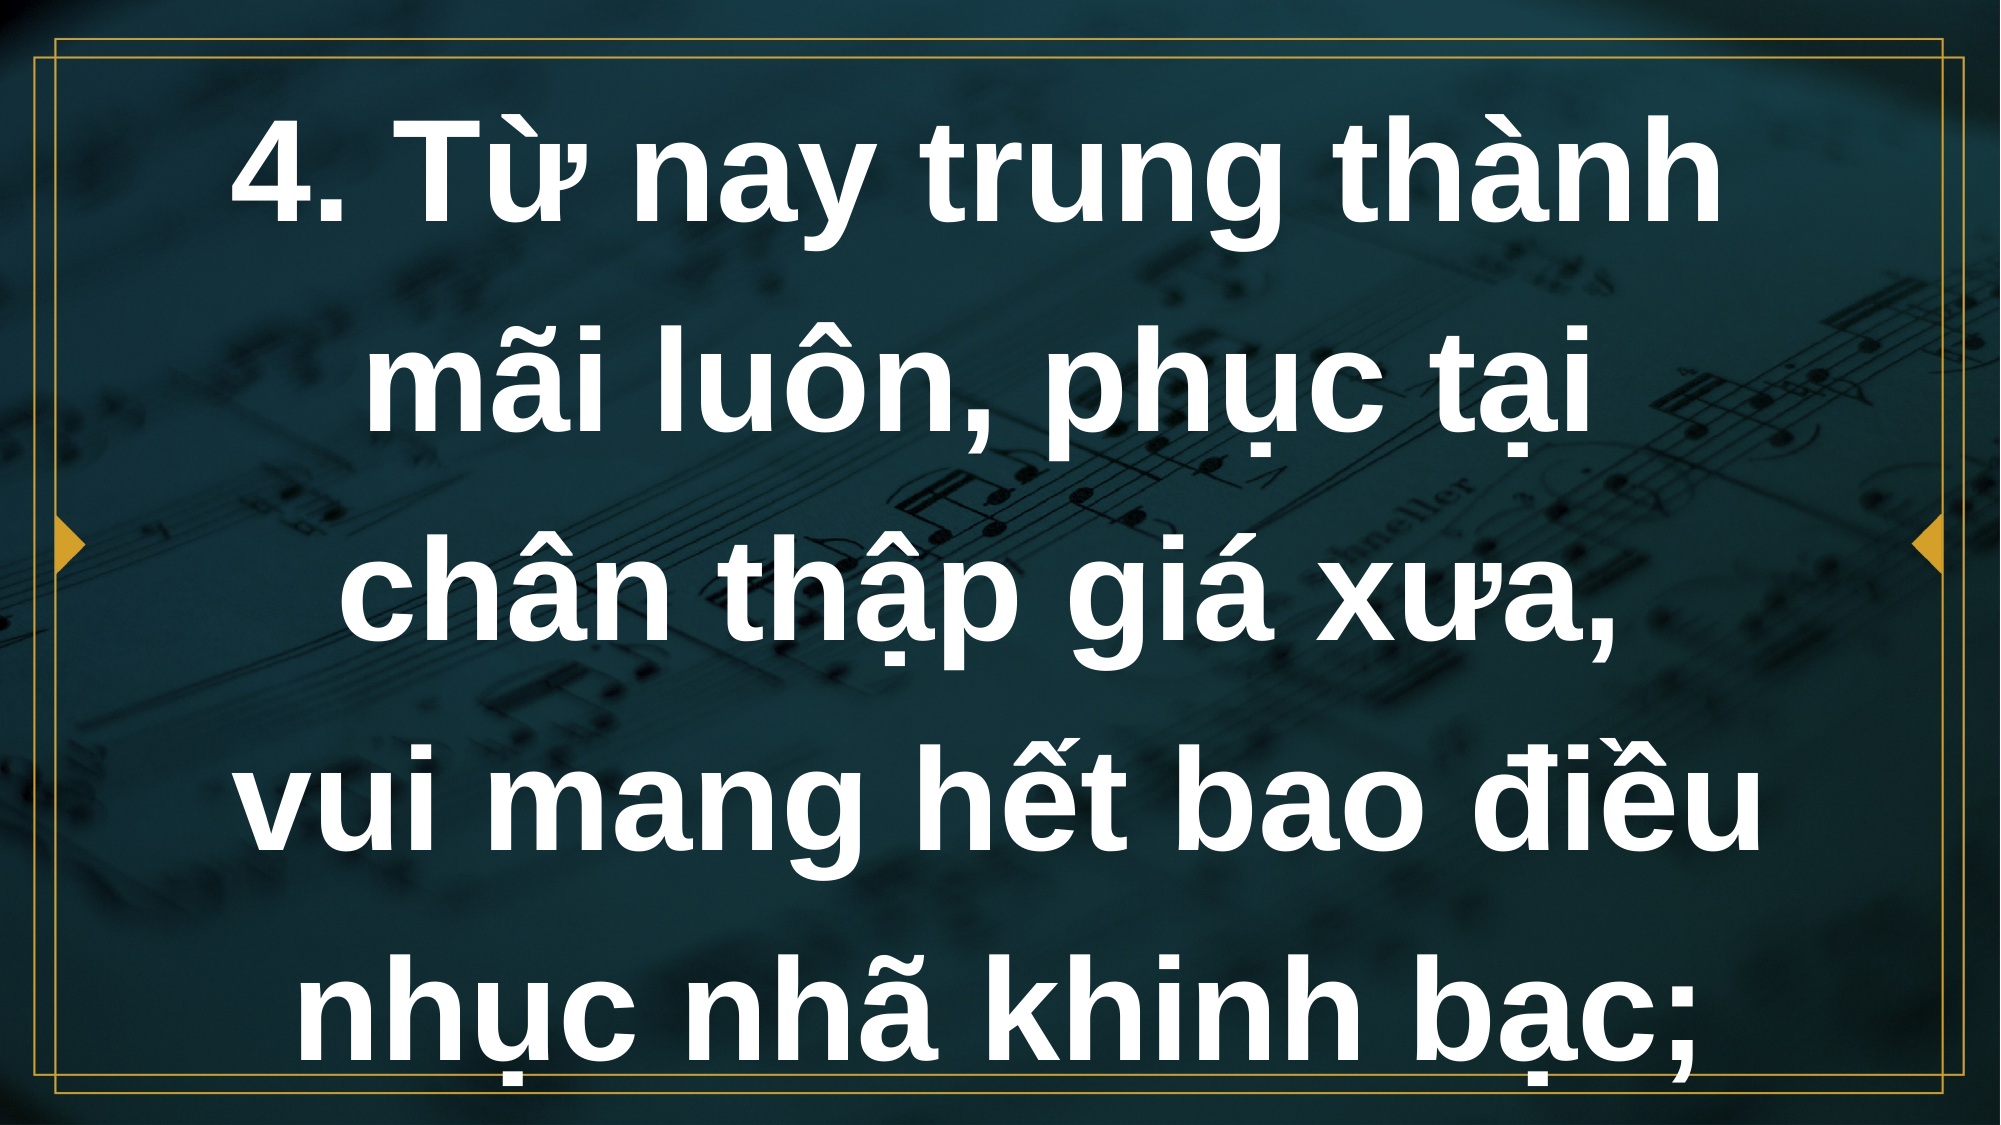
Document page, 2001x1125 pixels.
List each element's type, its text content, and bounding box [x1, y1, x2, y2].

picture [0, 0, 2000, 1125]
title 4. Từ nay trung thành mãi luôn, phục tại chân thập giá xưa, vui mang hết bao điều nhục nhã khinh bạc; [55, 53, 1945, 1077]
